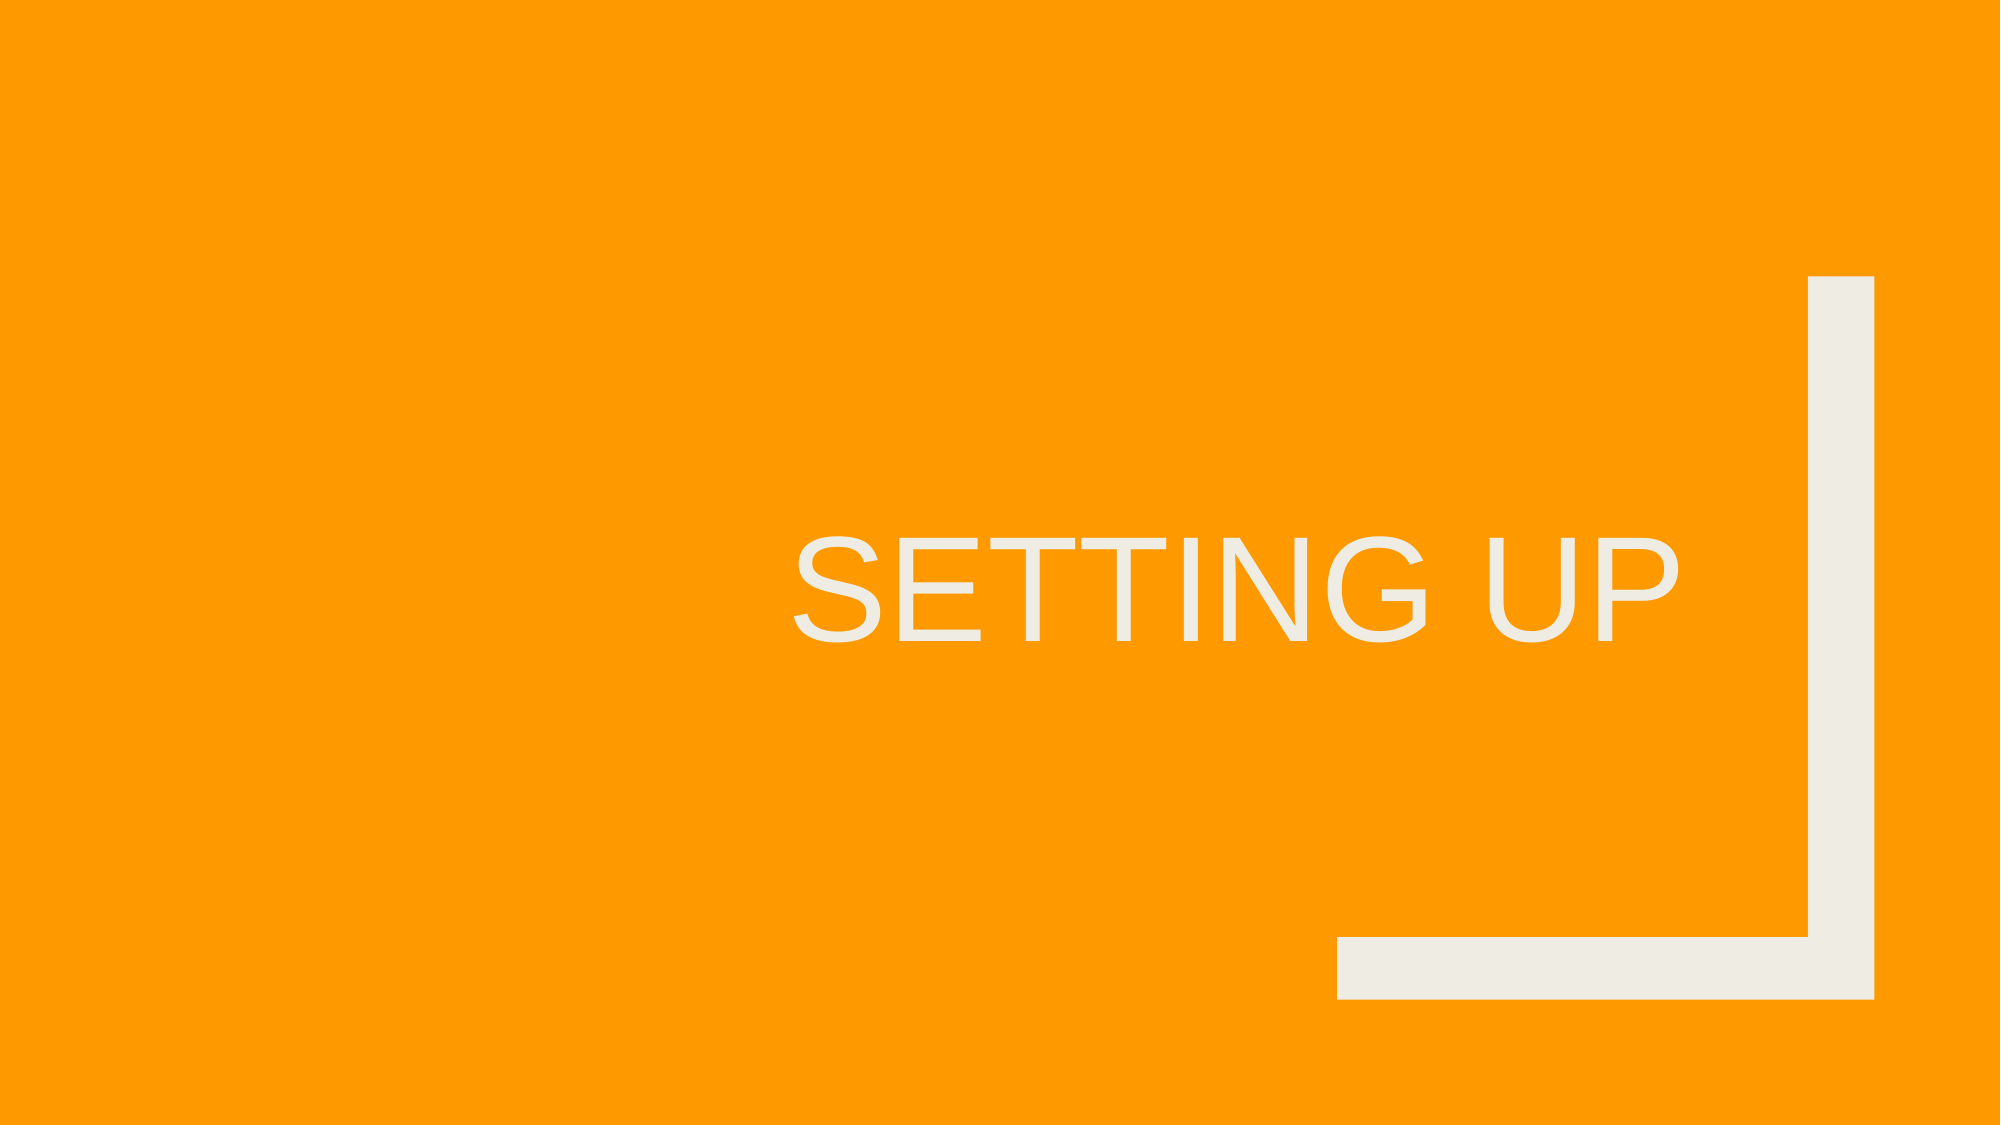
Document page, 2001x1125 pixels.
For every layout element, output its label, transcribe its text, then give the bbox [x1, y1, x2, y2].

title SETTING UP [125, 213, 1703, 682]
